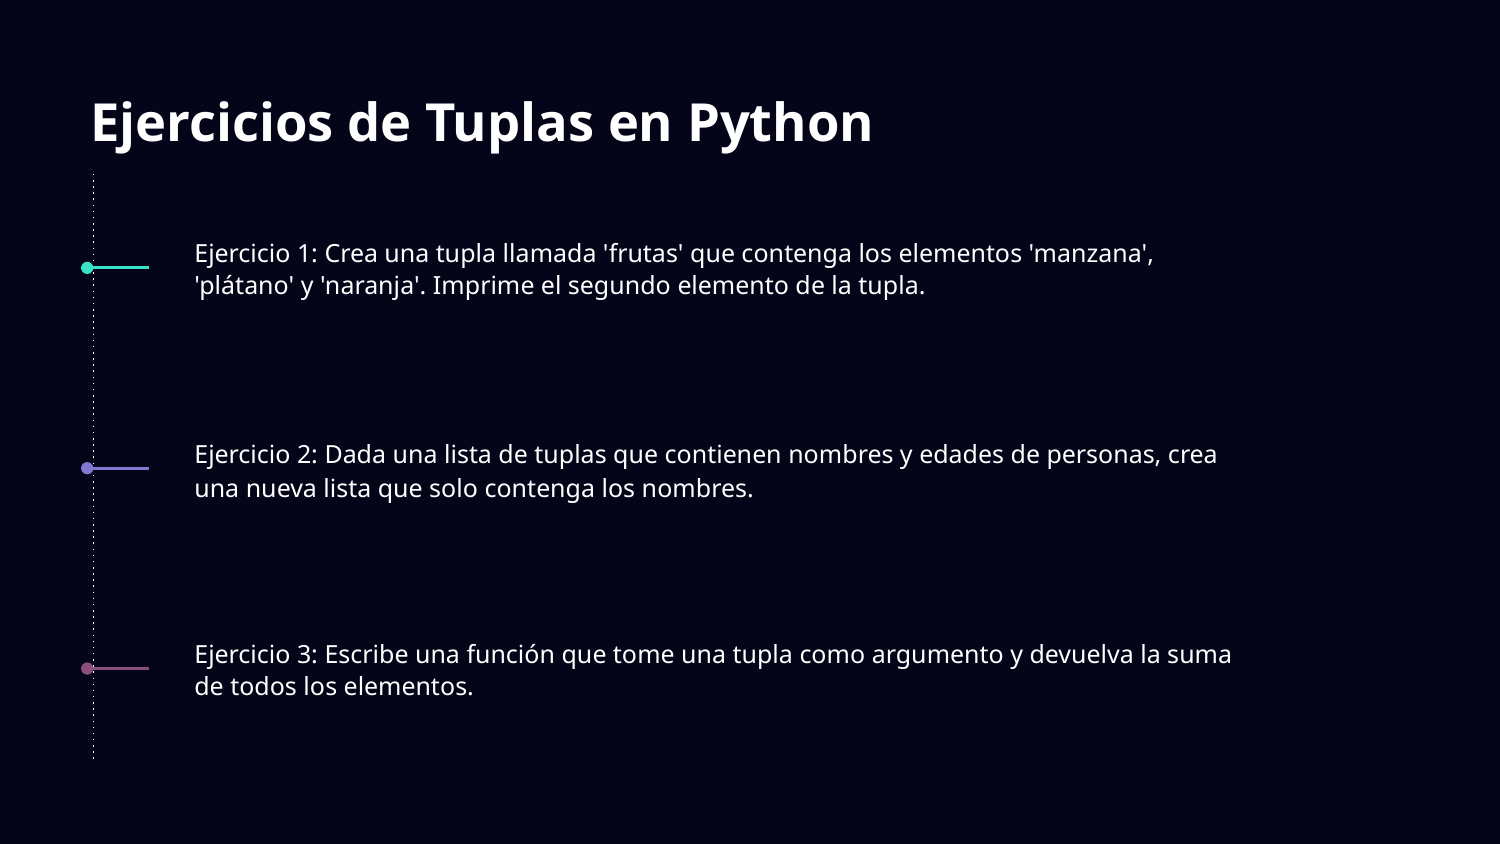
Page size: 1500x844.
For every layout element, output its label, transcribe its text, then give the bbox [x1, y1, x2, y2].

list Ejercicio 2: Dada una lista de tuplas que contienen nombres y edades de personas, crea una nueva lista que solo contenga los nombres. [149, 387, 1275, 550]
list Ejercicio 3: Escribe una función que tome una tupla como argumento y devuelva la suma de todos los elementos. [149, 587, 1275, 750]
title Ejercicios de Tuplas en Python [75, 72, 1425, 167]
list Ejercicio 1: Crea una tupla llamada 'frutas' que contenga los elementos 'manzana', 'plátano' y 'naranja'. Imprime el segundo elemento de la tupla. [149, 187, 1275, 349]
